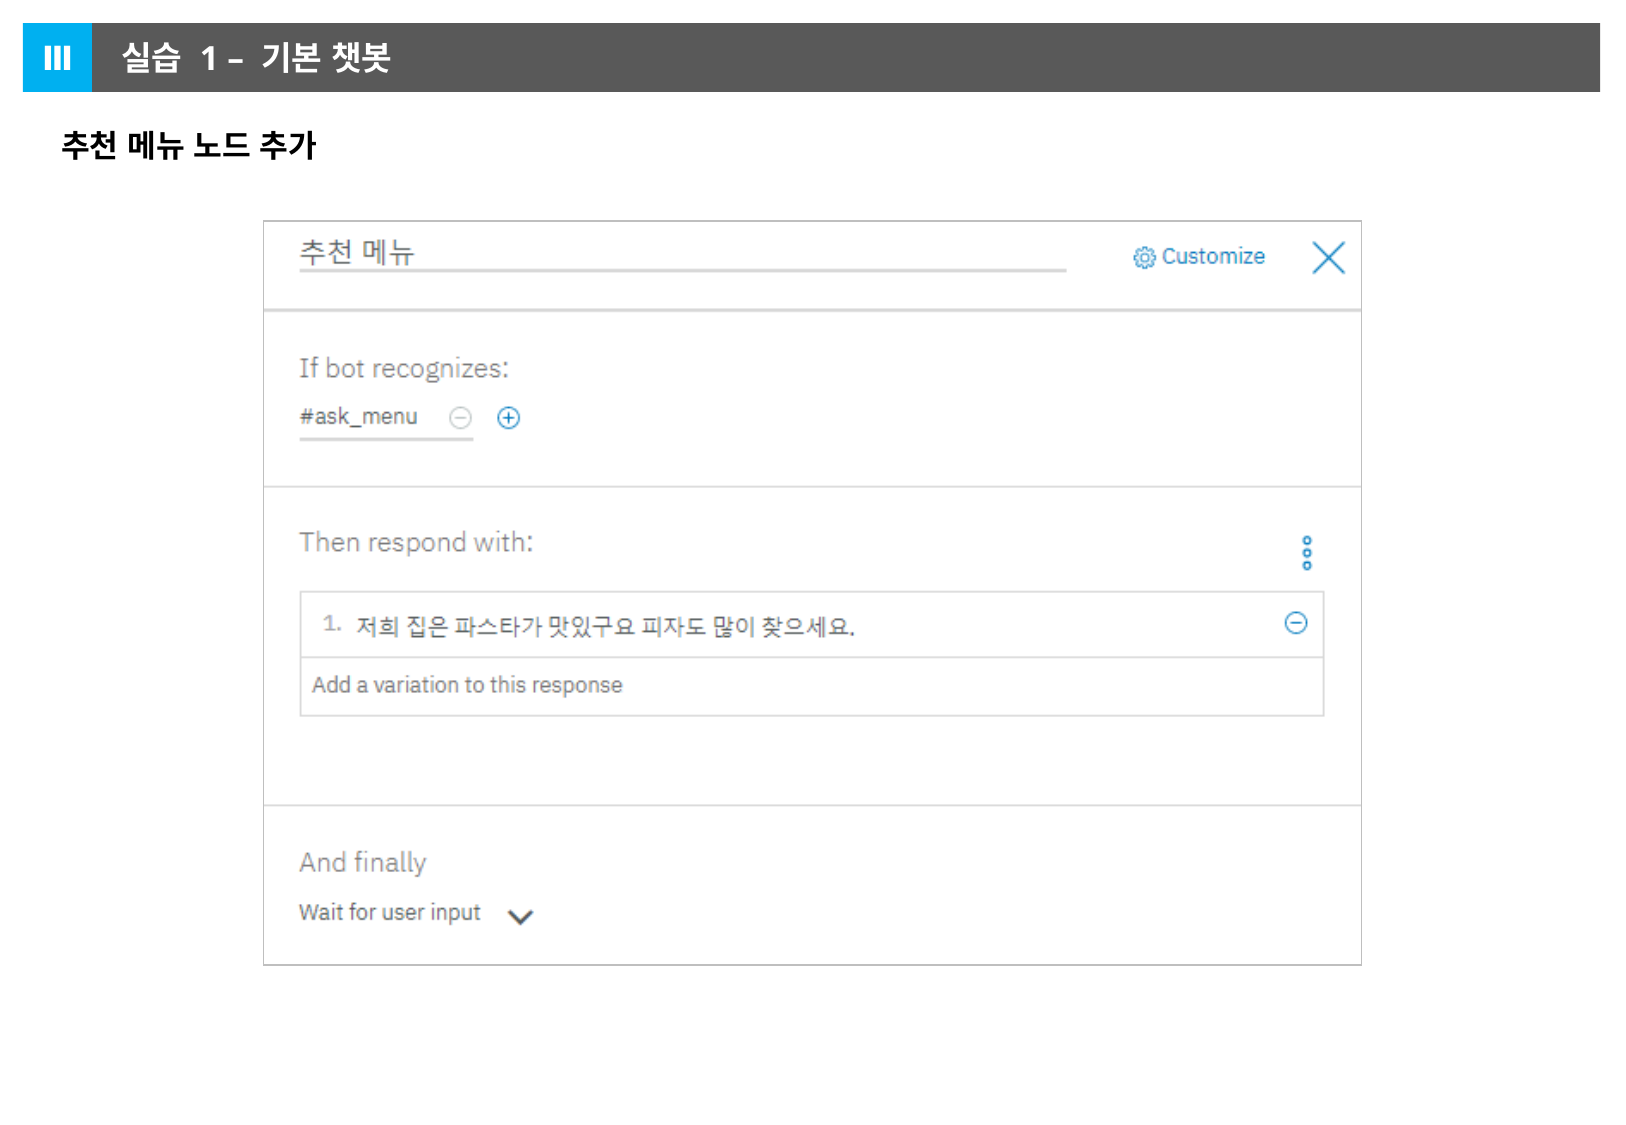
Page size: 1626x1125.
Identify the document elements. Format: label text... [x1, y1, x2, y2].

text_box 추천 메뉴 노드 추가 [46, 111, 1582, 232]
picture [263, 221, 1361, 965]
text_box 실습 1 – 기본 챗봇 [90, 21, 1602, 94]
text_box Ⅲ [21, 21, 91, 94]
